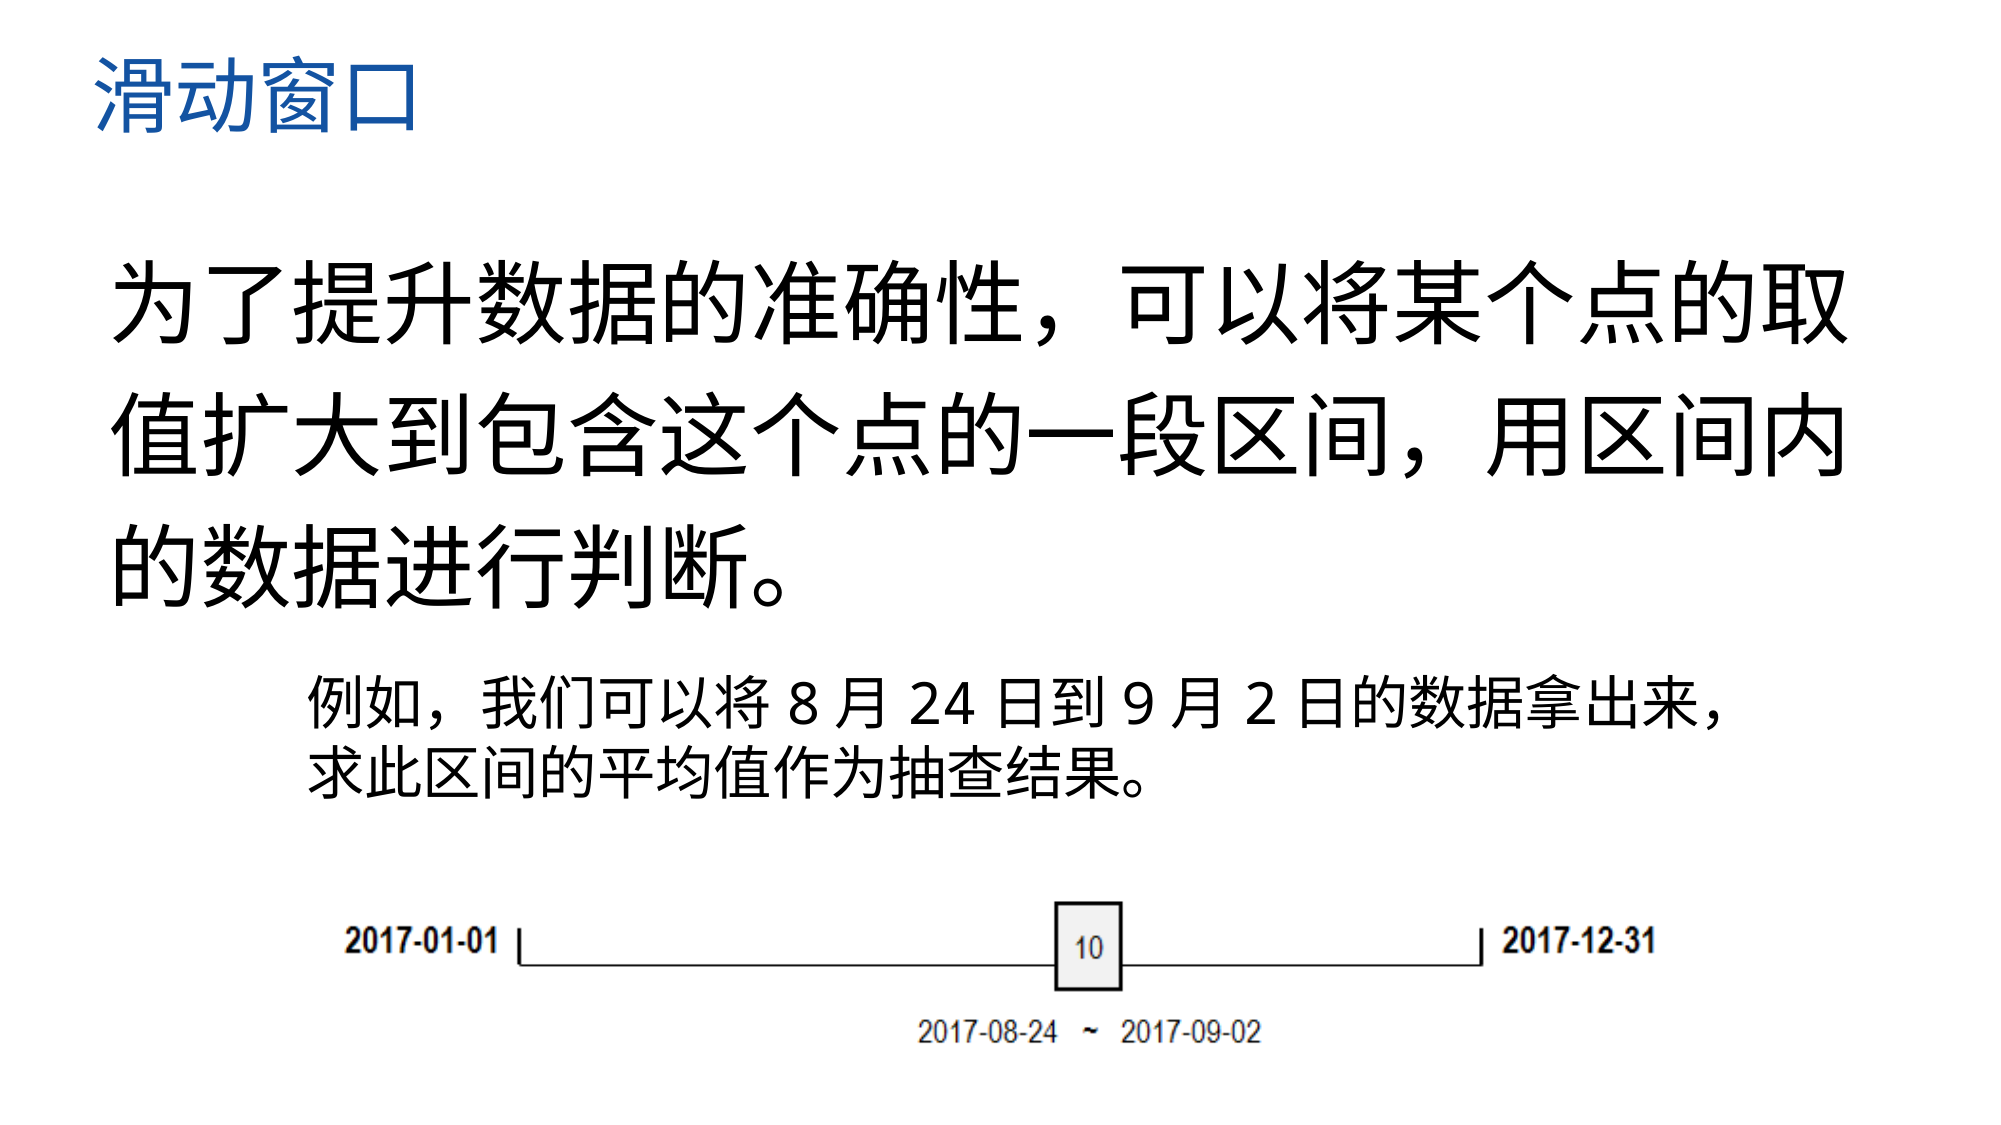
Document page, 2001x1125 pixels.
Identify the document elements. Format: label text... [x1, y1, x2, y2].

picture [309, 879, 1700, 1066]
text_box 为了提升数据的准确性，可以将某个点的取值扩大到包含这个点的一段区间，用区间内的数据进行判断。 [93, 216, 1901, 628]
text_box 滑动窗口 [76, 36, 1493, 151]
text_box 例如，我们可以将8月24日到9月2日的数据拿出来，求此区间的平均值作为抽查结果。 [291, 658, 1739, 814]
